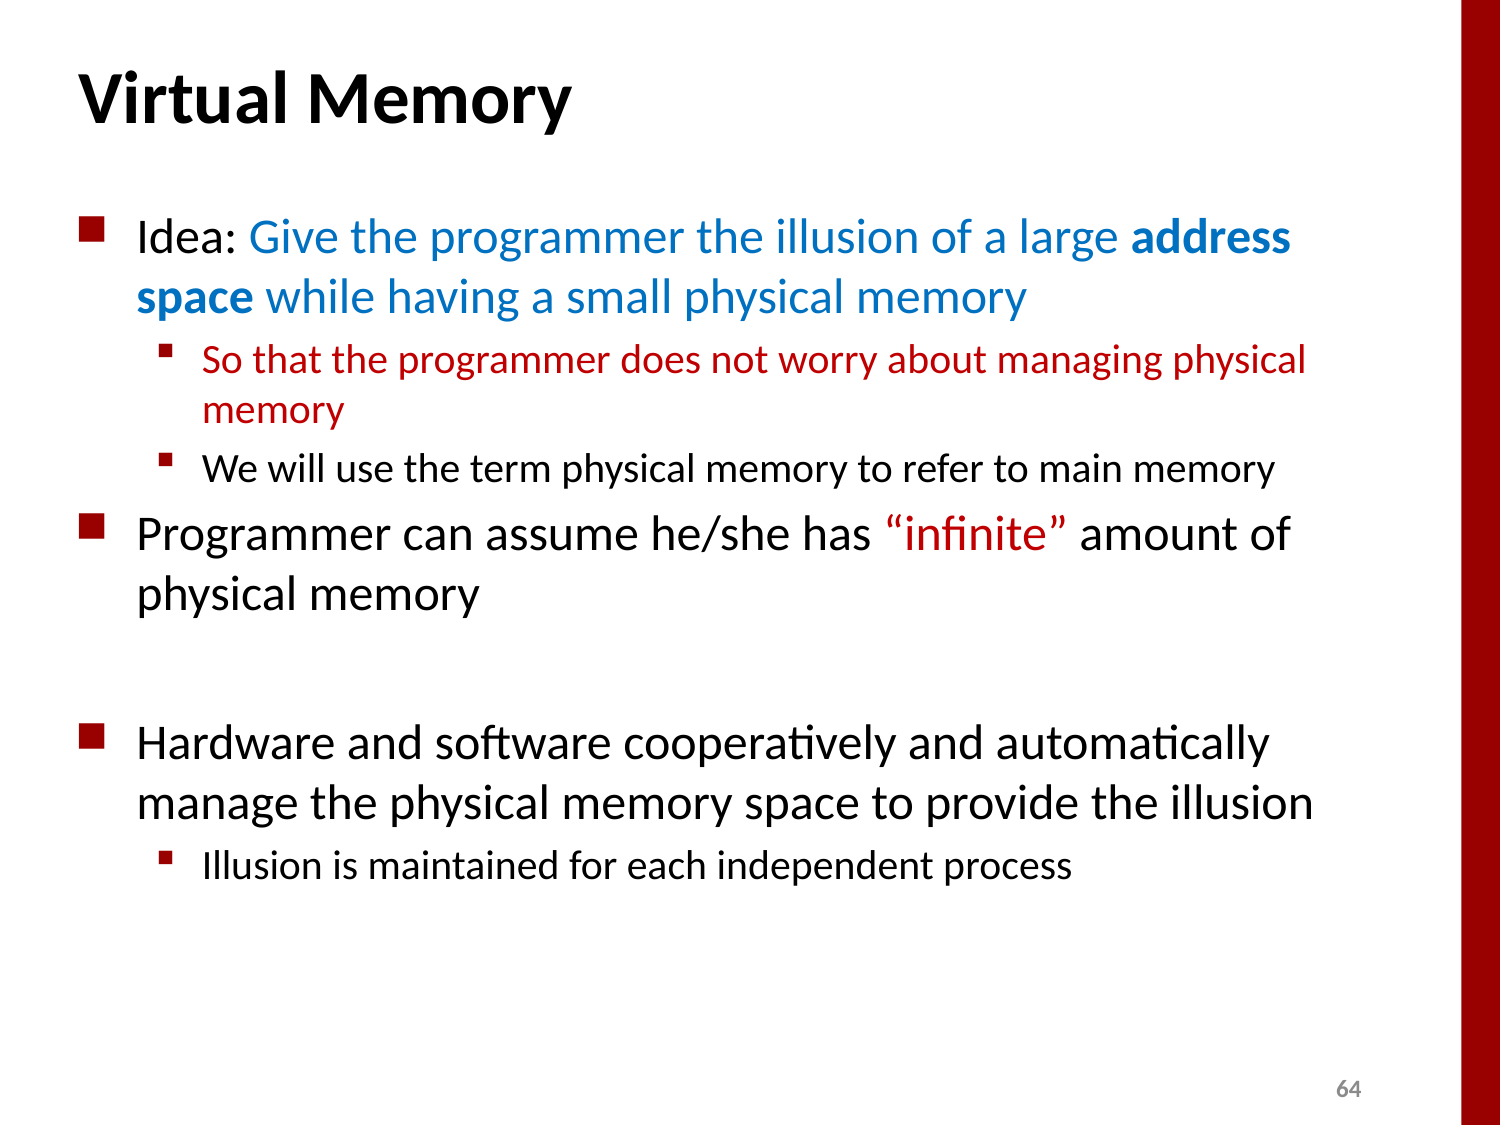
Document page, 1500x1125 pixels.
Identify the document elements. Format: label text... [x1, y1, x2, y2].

list Idea: Give the programmer the illusion of a large address space while having a small physical memory So that the programmer does not worry about managing physical memory We will use the term physical memory to refer to main memory Programmer can assume he/she has “infinite” amount of physical memory Hardware and software cooperatively and automatically manage the physical memory space to provide the illusion Illusion is maintained for each independent process [64, 196, 1361, 1048]
title Virtual Memory [63, 30, 1310, 157]
